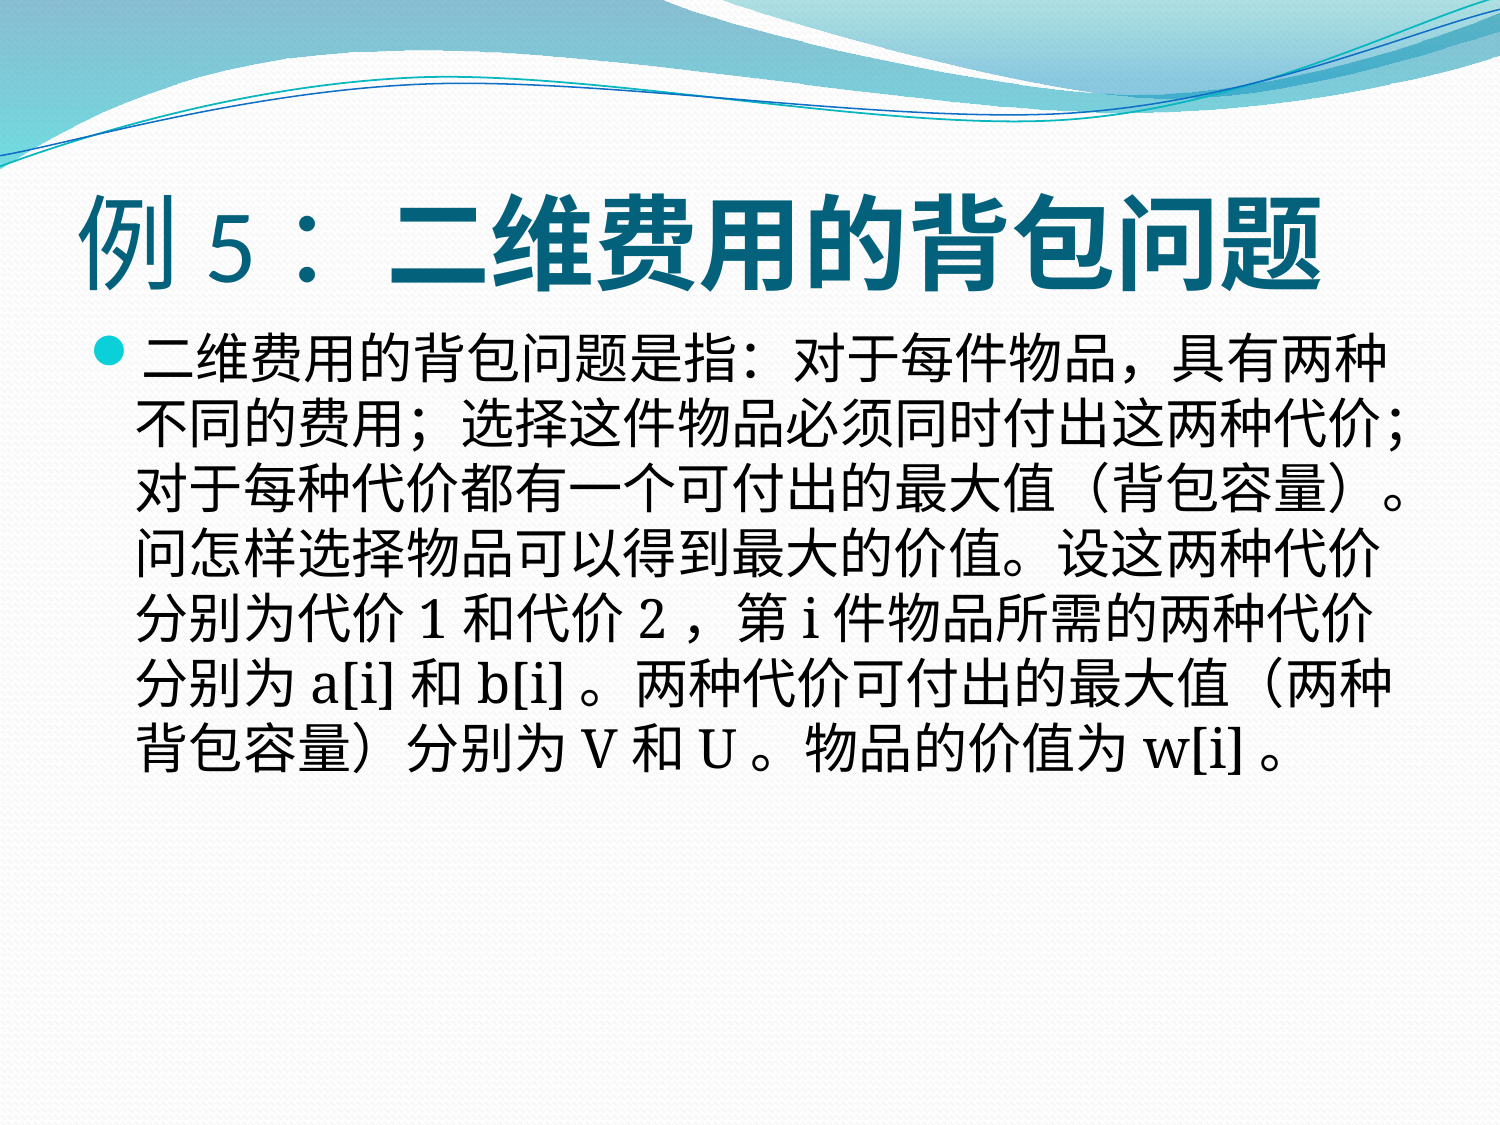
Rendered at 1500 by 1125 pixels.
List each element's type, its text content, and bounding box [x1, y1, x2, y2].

list 二维费用的背包问题是指：对于每件物品，具有两种不同的费用；选择这件物品必须同时付出这两种代价；对于每种代价都有一个可付出的最大值（背包容量）。问怎样选择物品可以得到最大的价值。设这两种代价分别为代价1和代价2，第i件物品所需的两种代价分别为a[i]和b[i]。两种代价可付出的最大值（两种背包容量）分别为V和U。物品的价值为w[i]。 [75, 317, 1425, 1038]
title 例5：二维费用的背包问题 [75, 115, 1425, 303]
